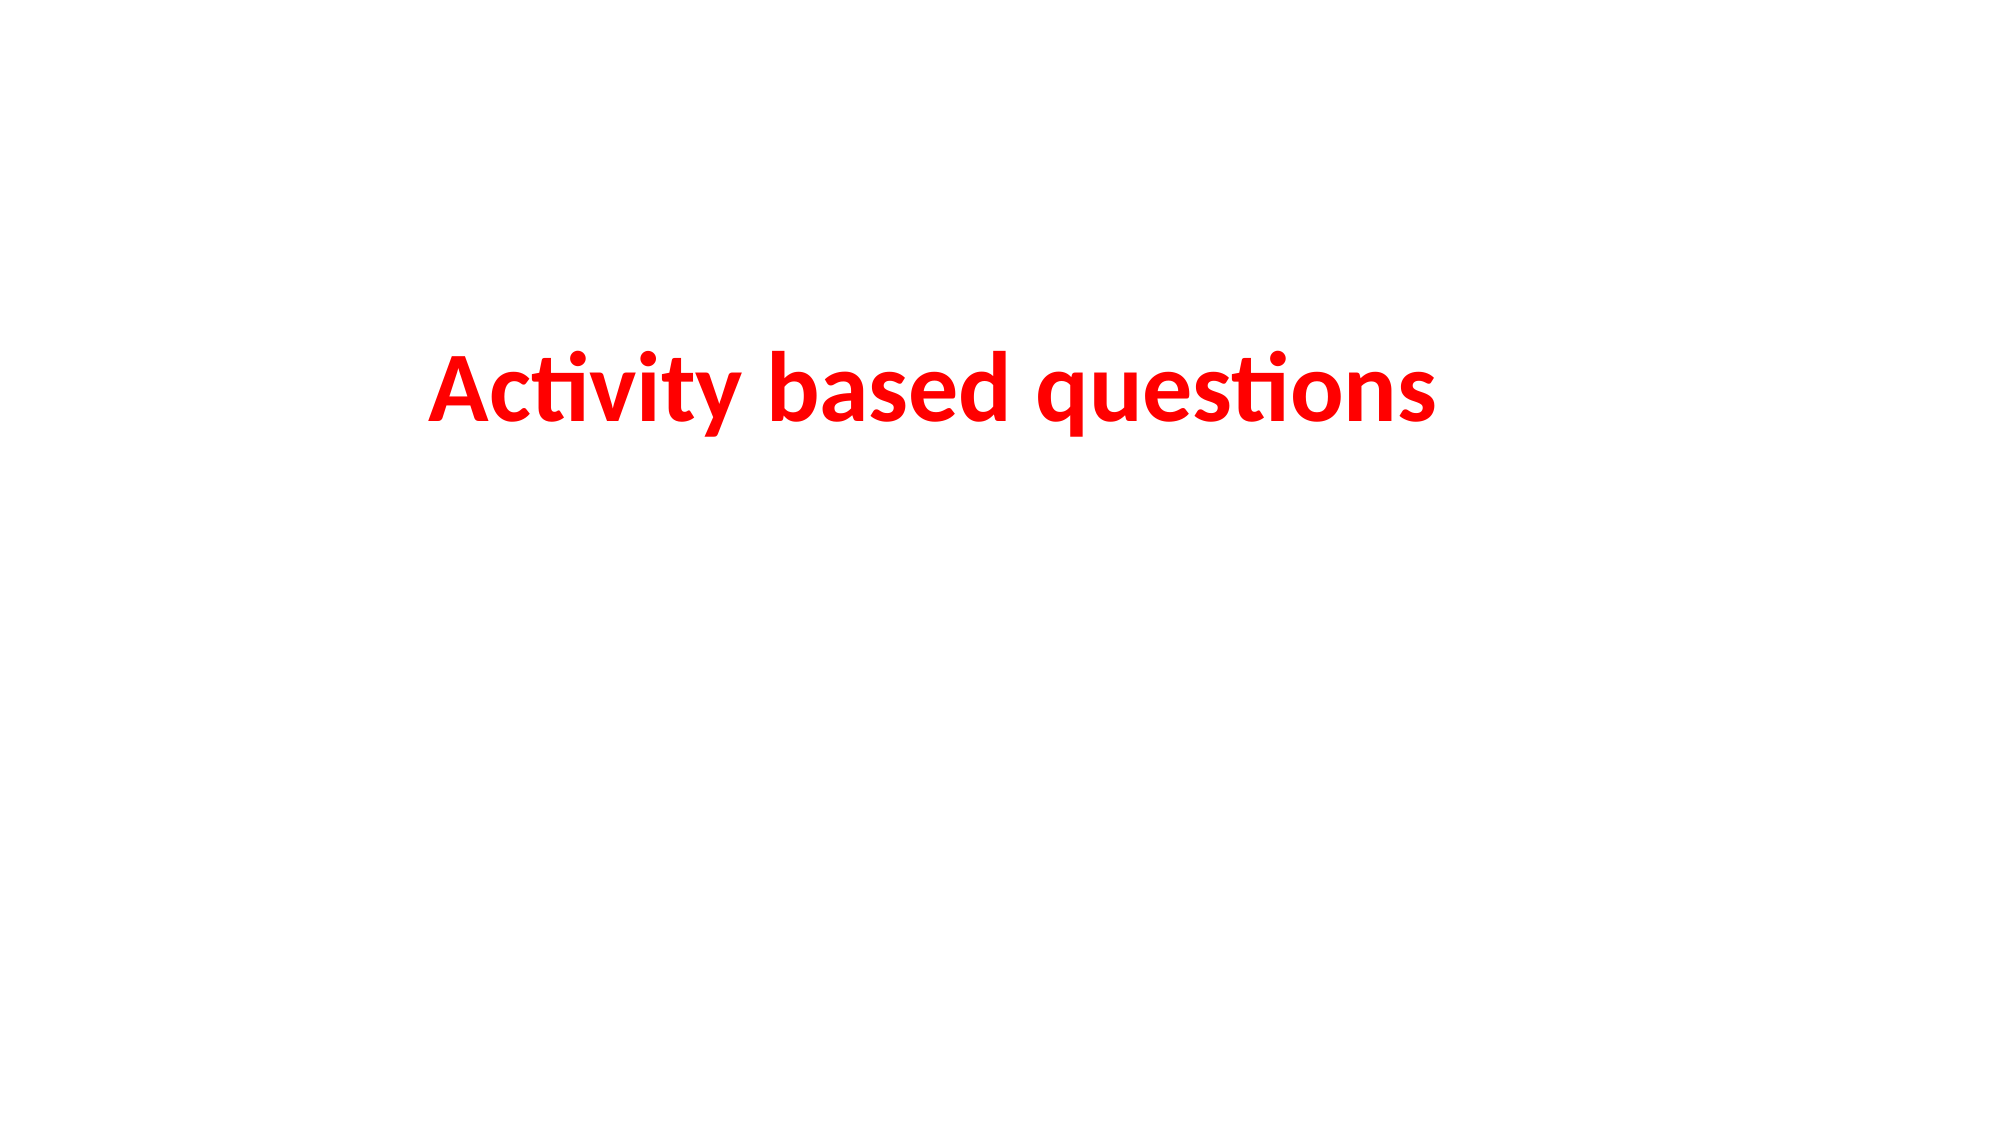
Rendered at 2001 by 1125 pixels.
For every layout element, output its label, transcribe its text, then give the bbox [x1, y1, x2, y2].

text_box Activity based questions [60, 314, 1807, 450]
